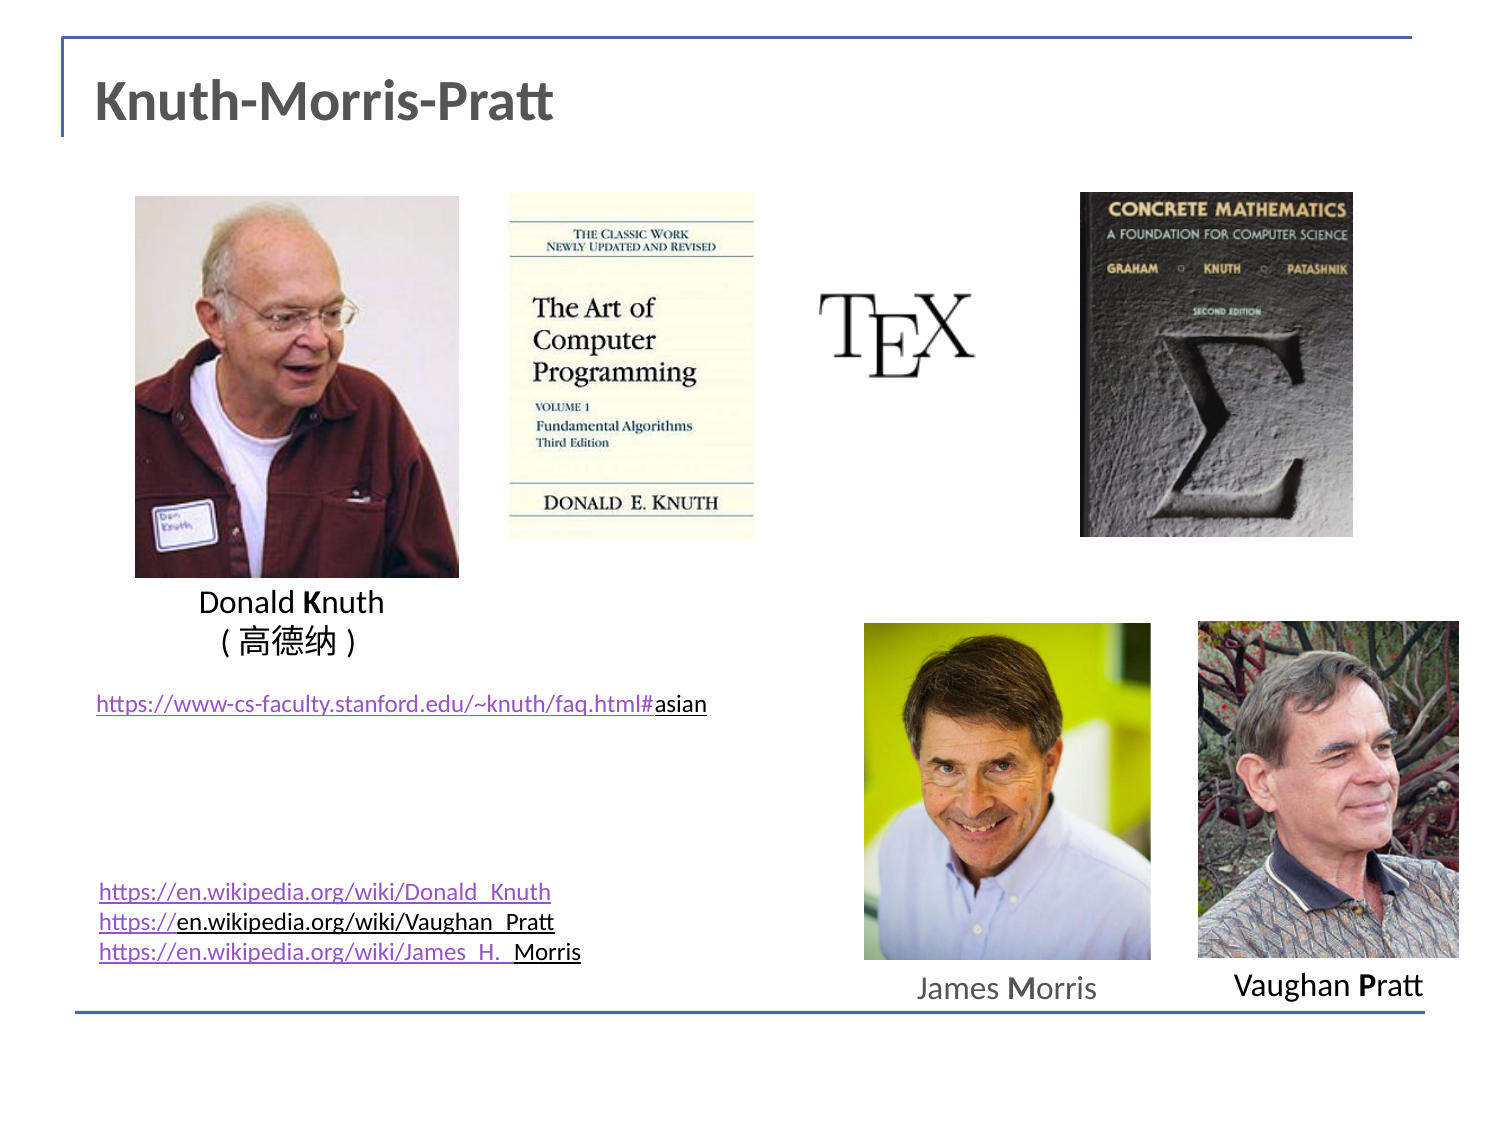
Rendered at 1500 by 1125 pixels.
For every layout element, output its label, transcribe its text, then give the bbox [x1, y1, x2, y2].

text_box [863, 623, 1151, 1012]
picture [507, 192, 755, 539]
picture [818, 291, 976, 382]
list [135, 196, 459, 578]
text_box https://en.wikipedia.org/wiki/Donald_Knuth https://en.wikipedia.org/wiki/Vaughan_Pratt https://en.wikipedia.org/wiki/James_H._Morris [84, 868, 608, 973]
text_box Knuth-Morris-Pratt [80, 54, 570, 140]
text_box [1198, 621, 1460, 1010]
picture [1080, 192, 1353, 537]
text_box https://www-cs-faculty.stanford.edu/~knuth/faq.html#asian [81, 680, 755, 726]
text_box Donald Knuth (高德纳) [176, 585, 400, 668]
